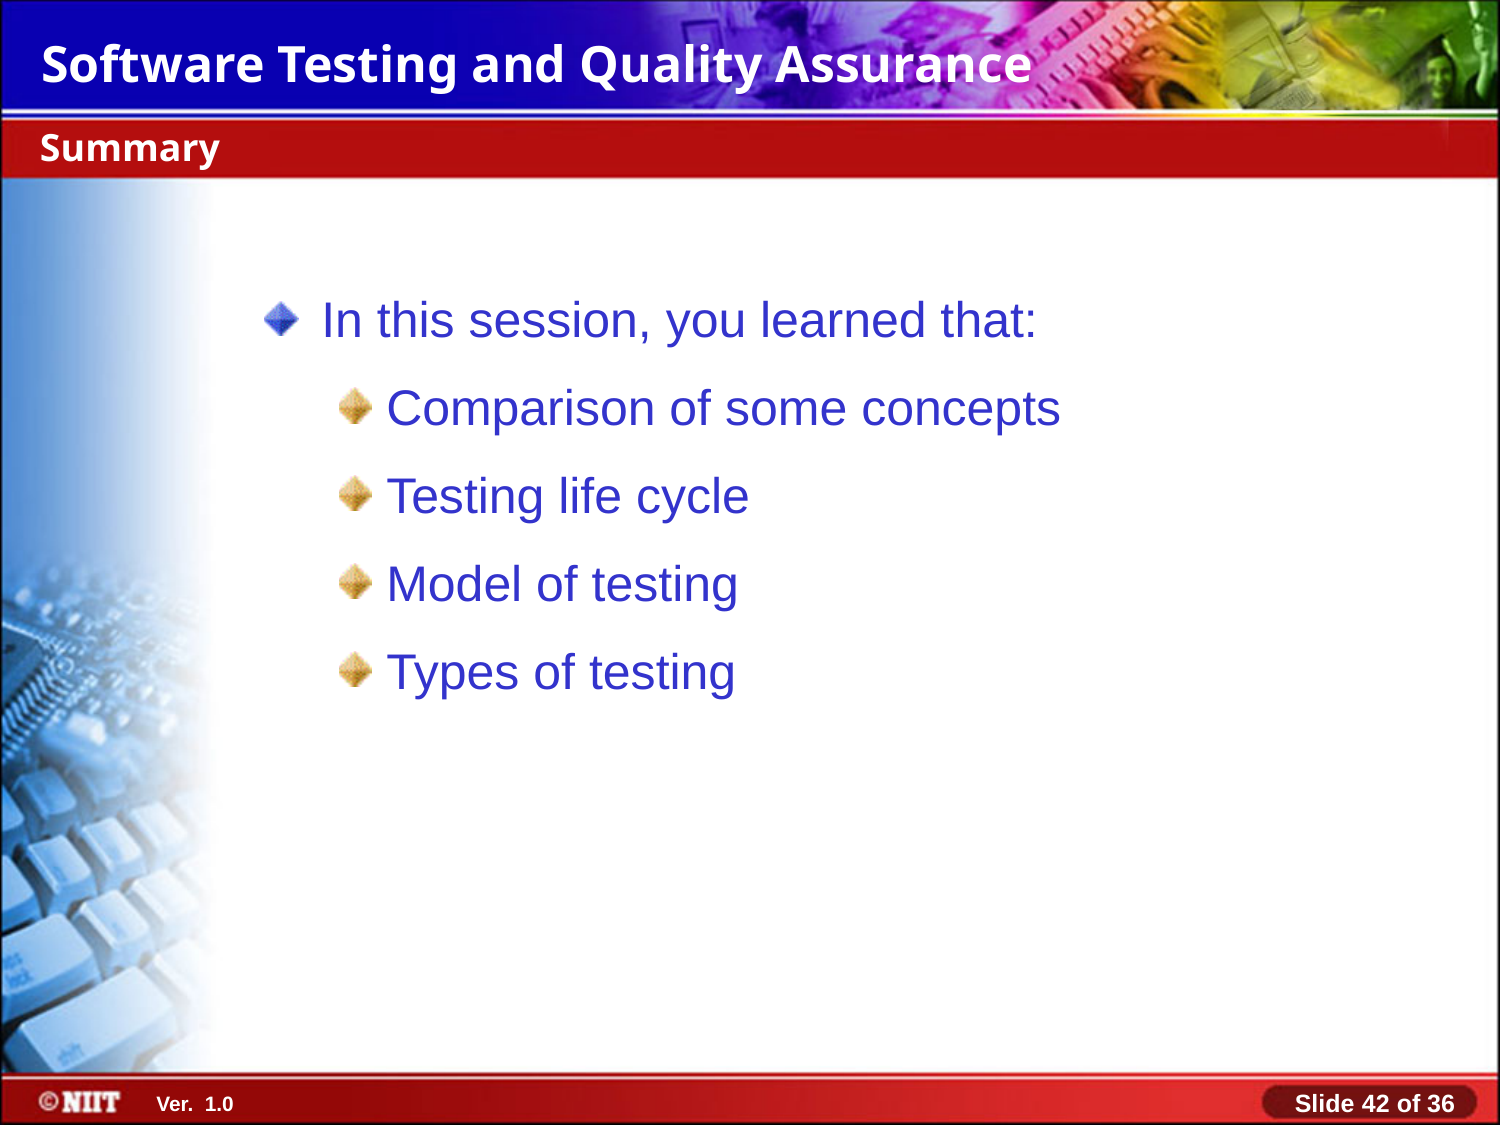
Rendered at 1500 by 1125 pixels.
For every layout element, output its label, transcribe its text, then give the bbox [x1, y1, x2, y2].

text_box In this session, you learned that: Comparison of some concepts Testing life cycle Model of testing Types of testing [250, 262, 1451, 925]
picture [0, 0, 1500, 1125]
text_box Summary [25, 116, 1438, 177]
